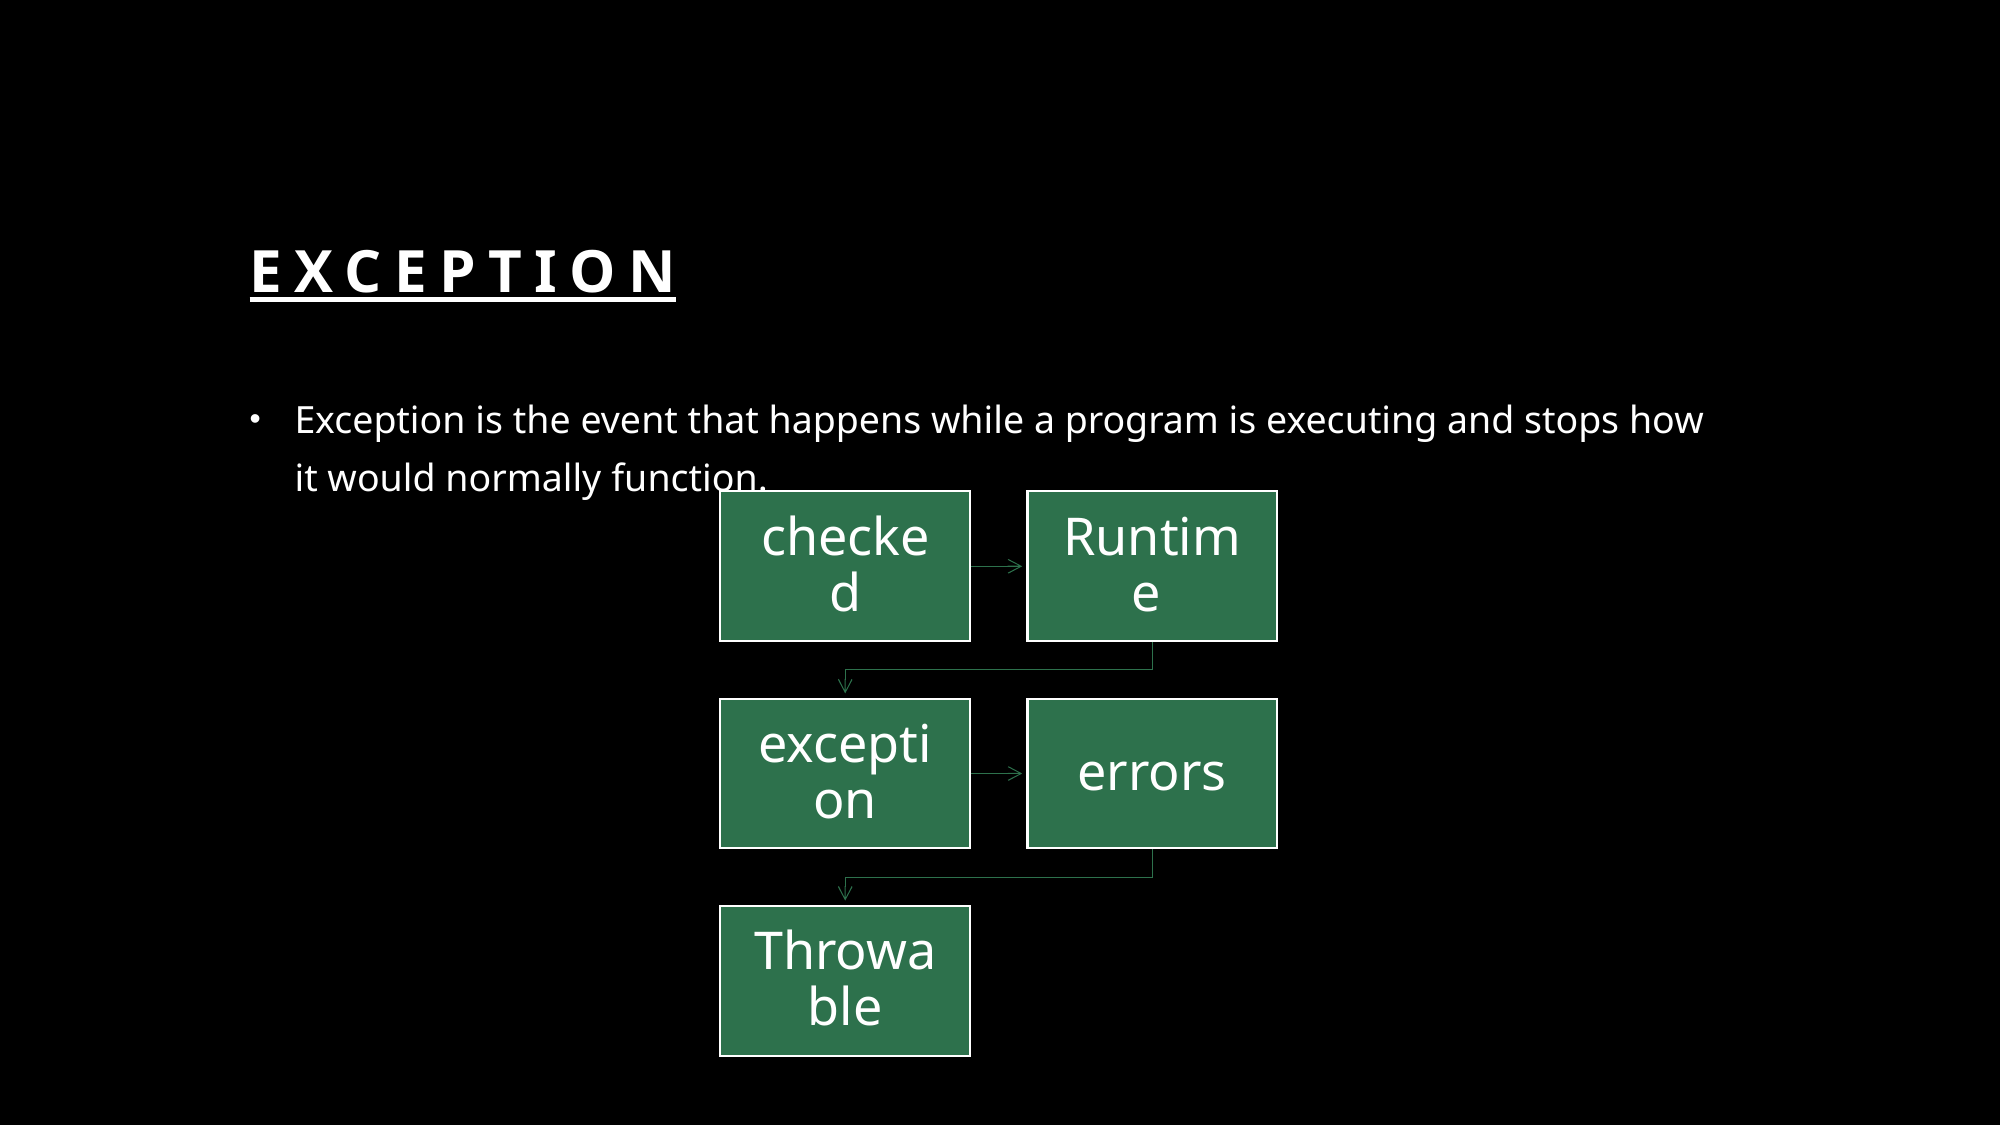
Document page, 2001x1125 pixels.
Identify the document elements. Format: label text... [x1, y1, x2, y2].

title Exception [234, 171, 1750, 313]
list Exception is the event that happens while a program is executing and stops how it would normally function. [234, 375, 1750, 1000]
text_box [610, 491, 1387, 1056]
